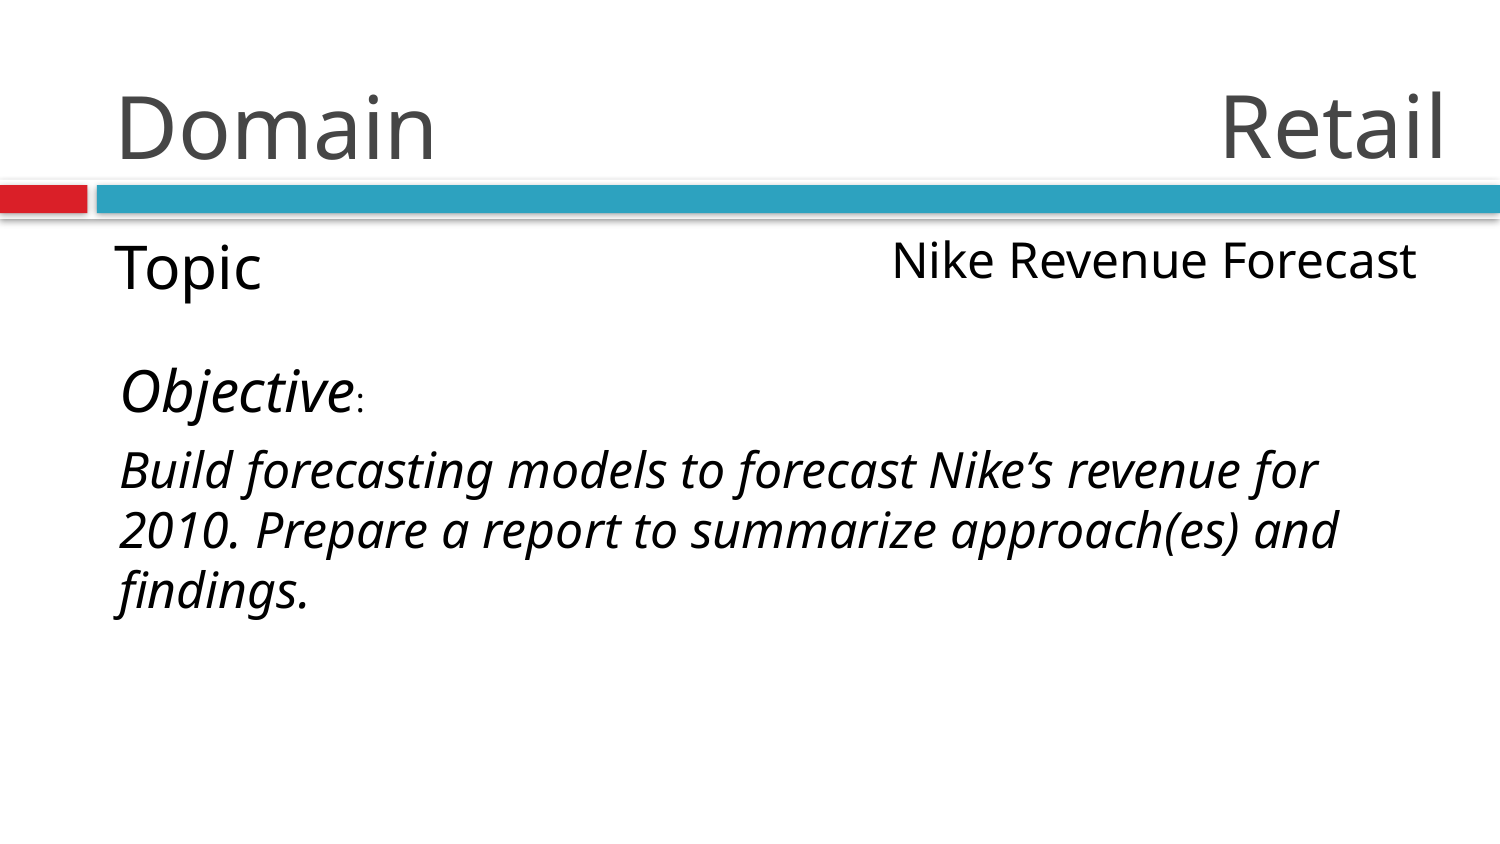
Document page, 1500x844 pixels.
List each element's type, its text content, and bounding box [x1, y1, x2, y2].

title Domain [99, 19, 763, 185]
text_box Retail [799, 18, 1463, 184]
list Nike Revenue Forecast [794, 221, 1433, 297]
text_box Objective: Build forecasting models to forecast Nike’s revenue for 2010. Prepare a report to summarize approach(es) and findings. [104, 346, 1425, 672]
list Topic [99, 221, 738, 310]
